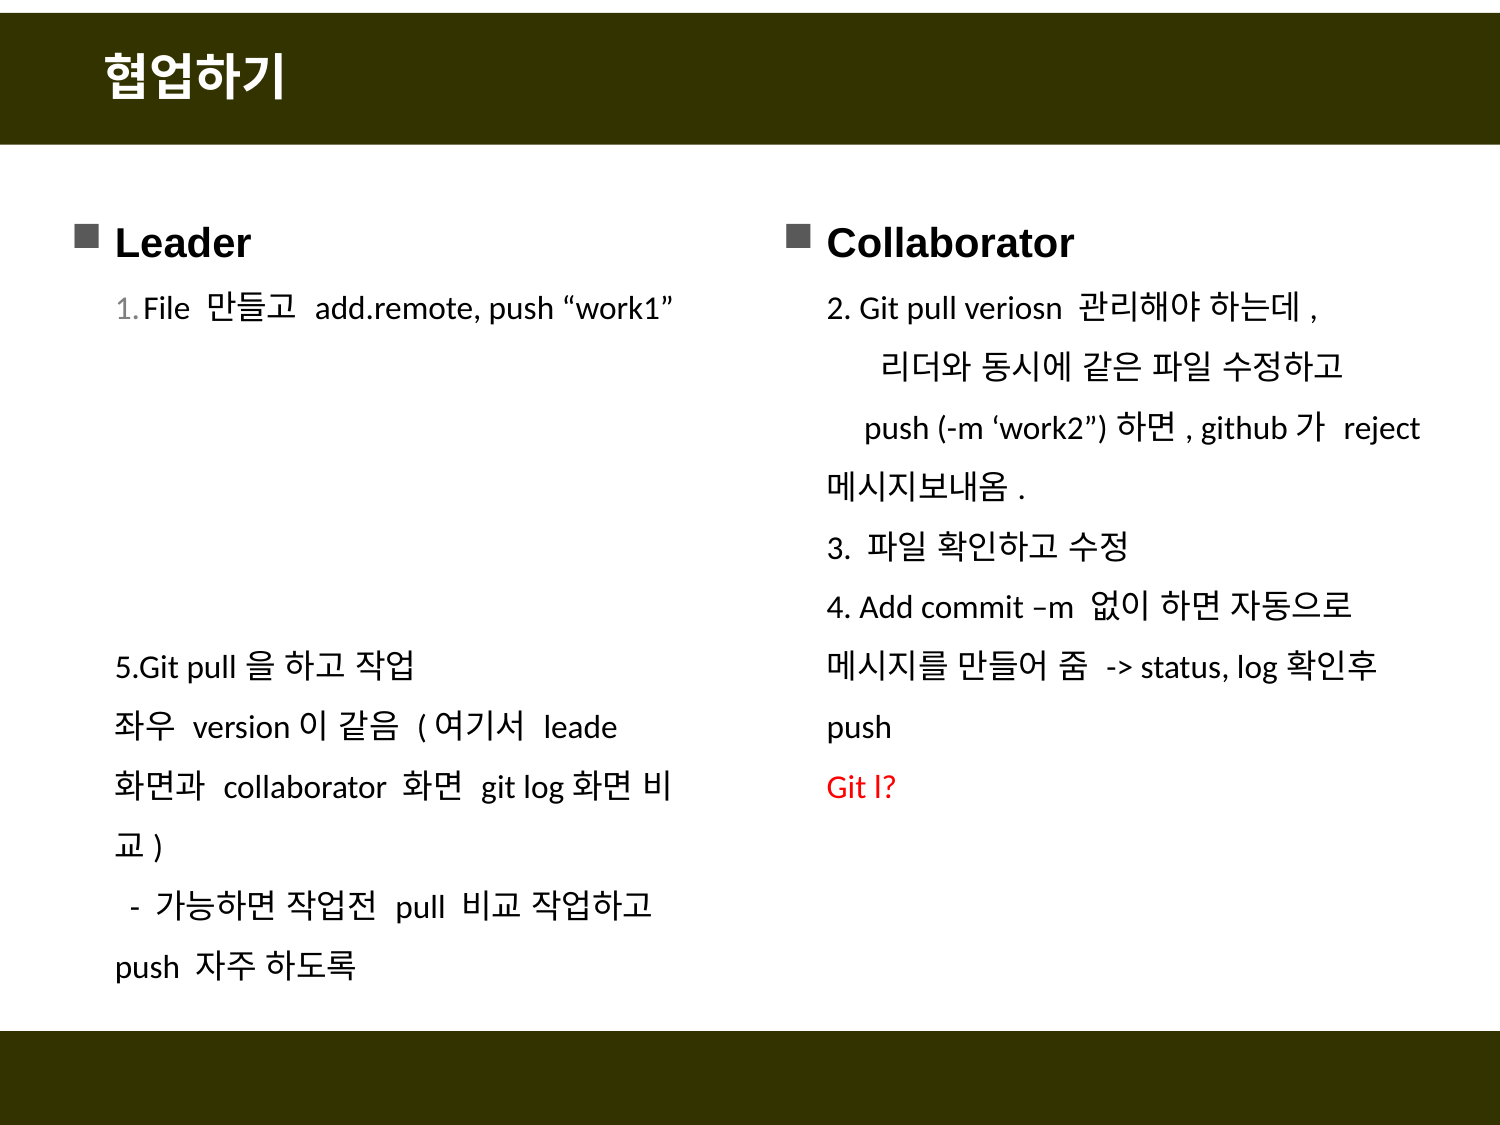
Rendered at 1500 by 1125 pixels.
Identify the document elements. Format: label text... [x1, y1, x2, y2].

text_box Collaborator 2. Git pull veriosn 관리해야 하는데, 리더와 동시에 같은 파일 수정하고 push (-m ‘work2”)하면, github가 reject 메시지보내옴. 3. 파일 확인하고 수정 4. Add commit –m 없이 하면 자동으로 메시지를 만들어 줌 -> status, log확인후 push Git l? [767, 183, 1470, 835]
title 협업하기 [88, 31, 1282, 126]
text_box Leader File 만들고 add.remote, push “work1” 5.Git pull을 하고 작업 좌우 version이 같음 (여기서 leade화면과 collaborator 화면 git log화면 비교) - 가능하면 작업전 pull 비교 작업하고 push 자주 하도록 [55, 183, 722, 569]
